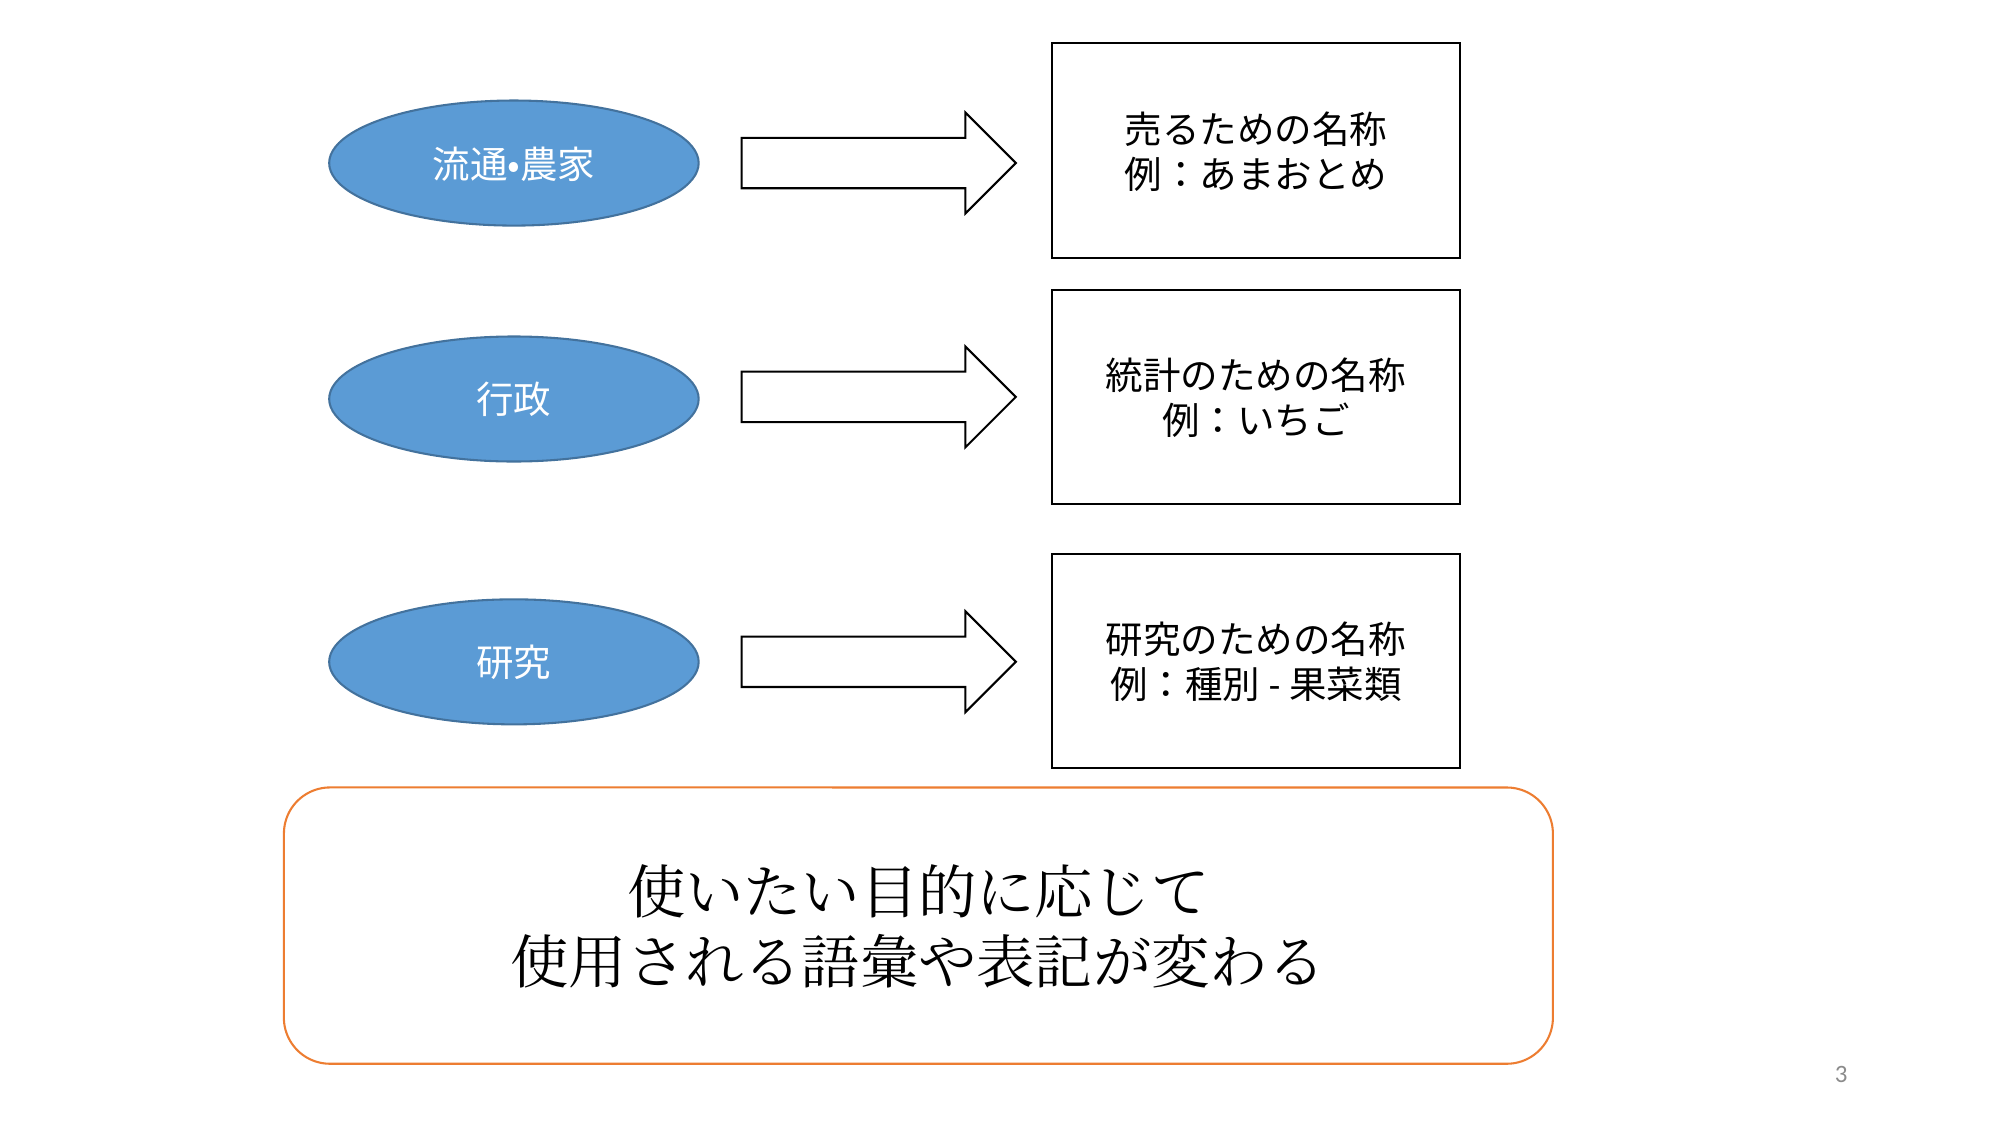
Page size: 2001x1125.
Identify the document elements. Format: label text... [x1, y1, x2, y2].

text_box [740, 608, 1018, 715]
text_box 研究 [328, 598, 700, 726]
slide_number 3 [1412, 1042, 1863, 1103]
text_box [740, 110, 1018, 216]
text_box 行政 [328, 335, 700, 463]
text_box 統計のための名称 例：いちご [1051, 289, 1461, 505]
text_box 流通・農家 [328, 99, 700, 227]
text_box 研究のための名称 例：種別-果菜類 [1051, 553, 1461, 769]
text_box 使いたい目的に応じて 使用される語彙や表記が変わる [282, 786, 1554, 1065]
text_box [740, 343, 1018, 450]
text_box 売るための名称 例：あまおとめ [1051, 42, 1461, 259]
